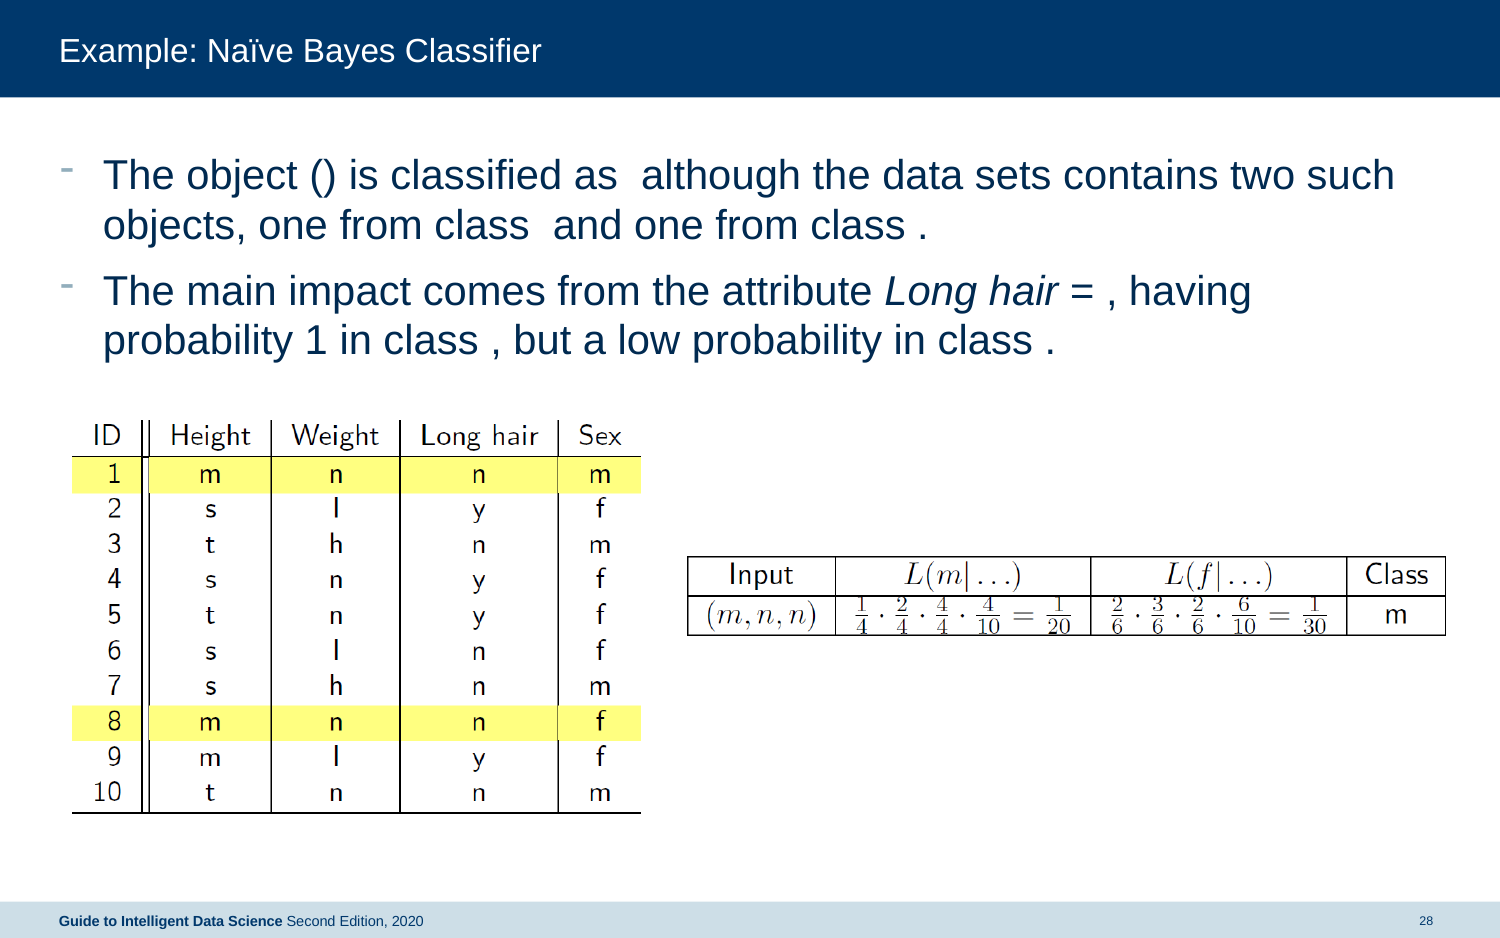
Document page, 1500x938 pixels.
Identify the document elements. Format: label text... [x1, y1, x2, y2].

title Example: Naïve Bayes Classifier [58, 28, 1442, 70]
slide_number 28 [1411, 900, 1442, 938]
footer Guide to Intelligent Data Science Second Edition, 2020 [58, 900, 717, 938]
picture [66, 419, 650, 819]
picture [681, 552, 1450, 640]
